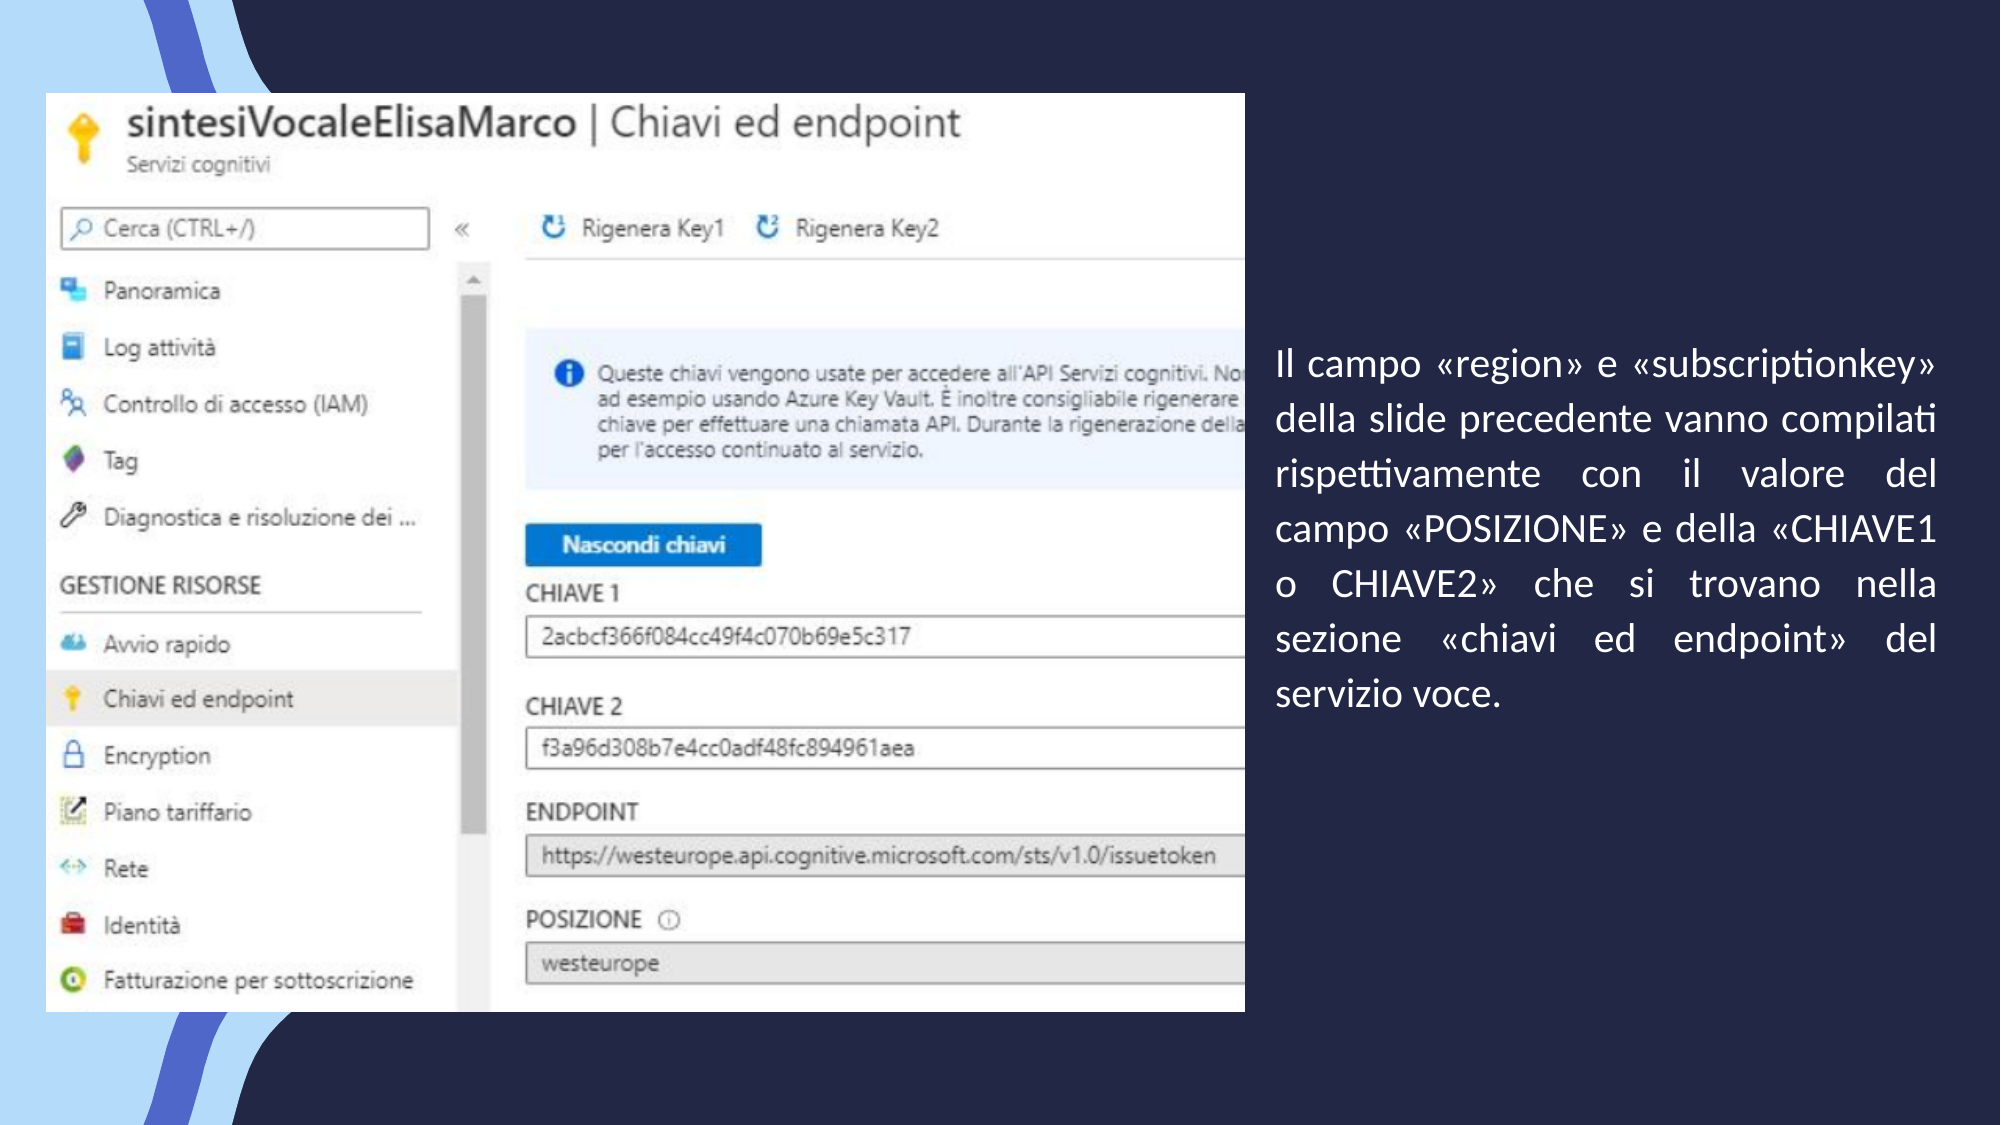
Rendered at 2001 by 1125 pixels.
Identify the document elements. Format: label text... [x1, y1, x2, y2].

picture [46, 93, 1245, 1012]
text_box Il campo «region» e «subscriptionkey» della slide precedente vanno compilati rispettivamente con il valore del campo «POSIZIONE» e della «CHIAVE1 o CHIAVE2» che si trovano nella sezione «chiavi ed endpoint» del servizio voce. [1259, 323, 1953, 830]
